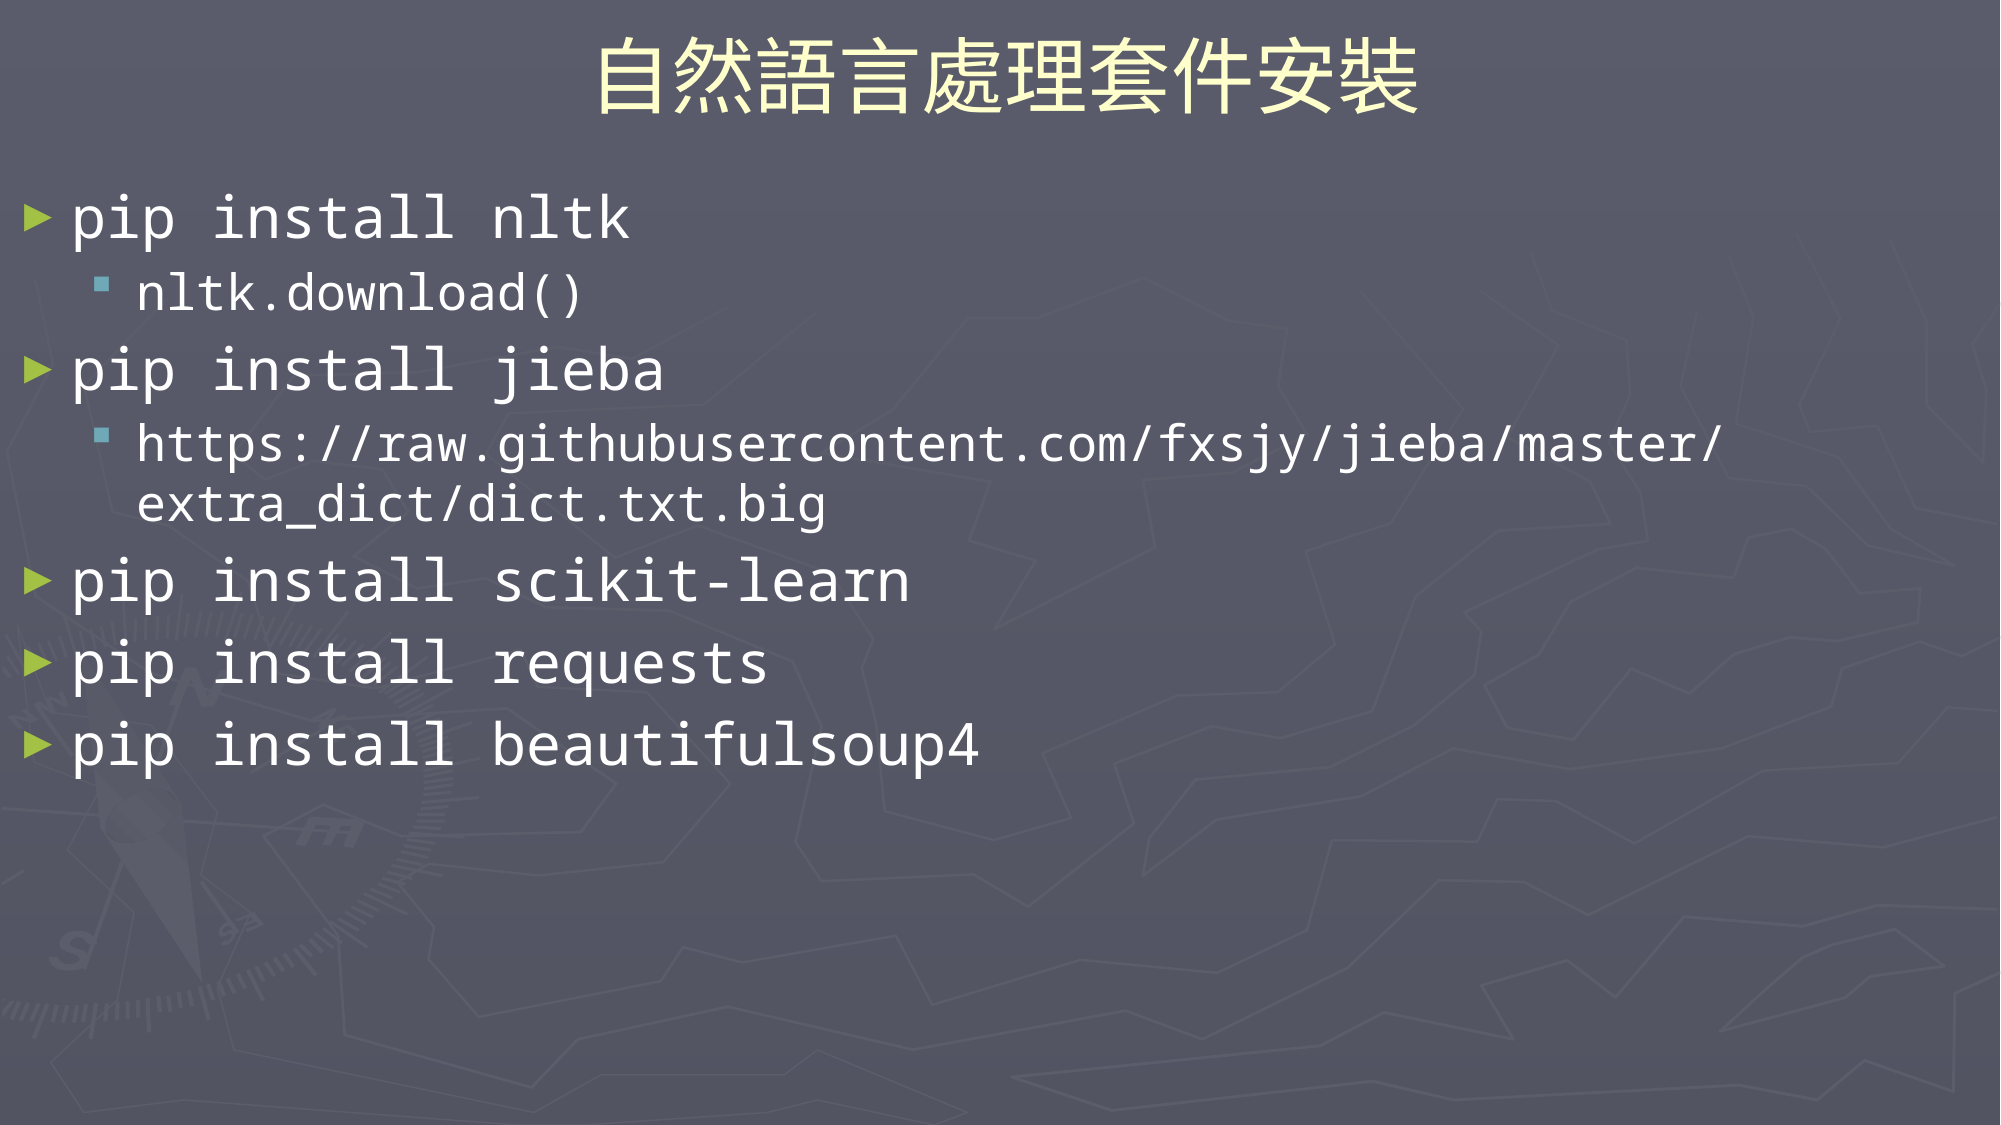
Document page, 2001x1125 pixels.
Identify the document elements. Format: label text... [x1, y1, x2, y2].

list pip install nltk nltk.download() pip install jieba https://raw.githubusercontent.com/fxsjy/jieba/master/extra_dict/dict.txt.big pip install scikit-learn pip install requests pip install beautifulsoup4 [0, 172, 2000, 1125]
title 自然語言處理套件安裝 [70, 0, 1940, 150]
